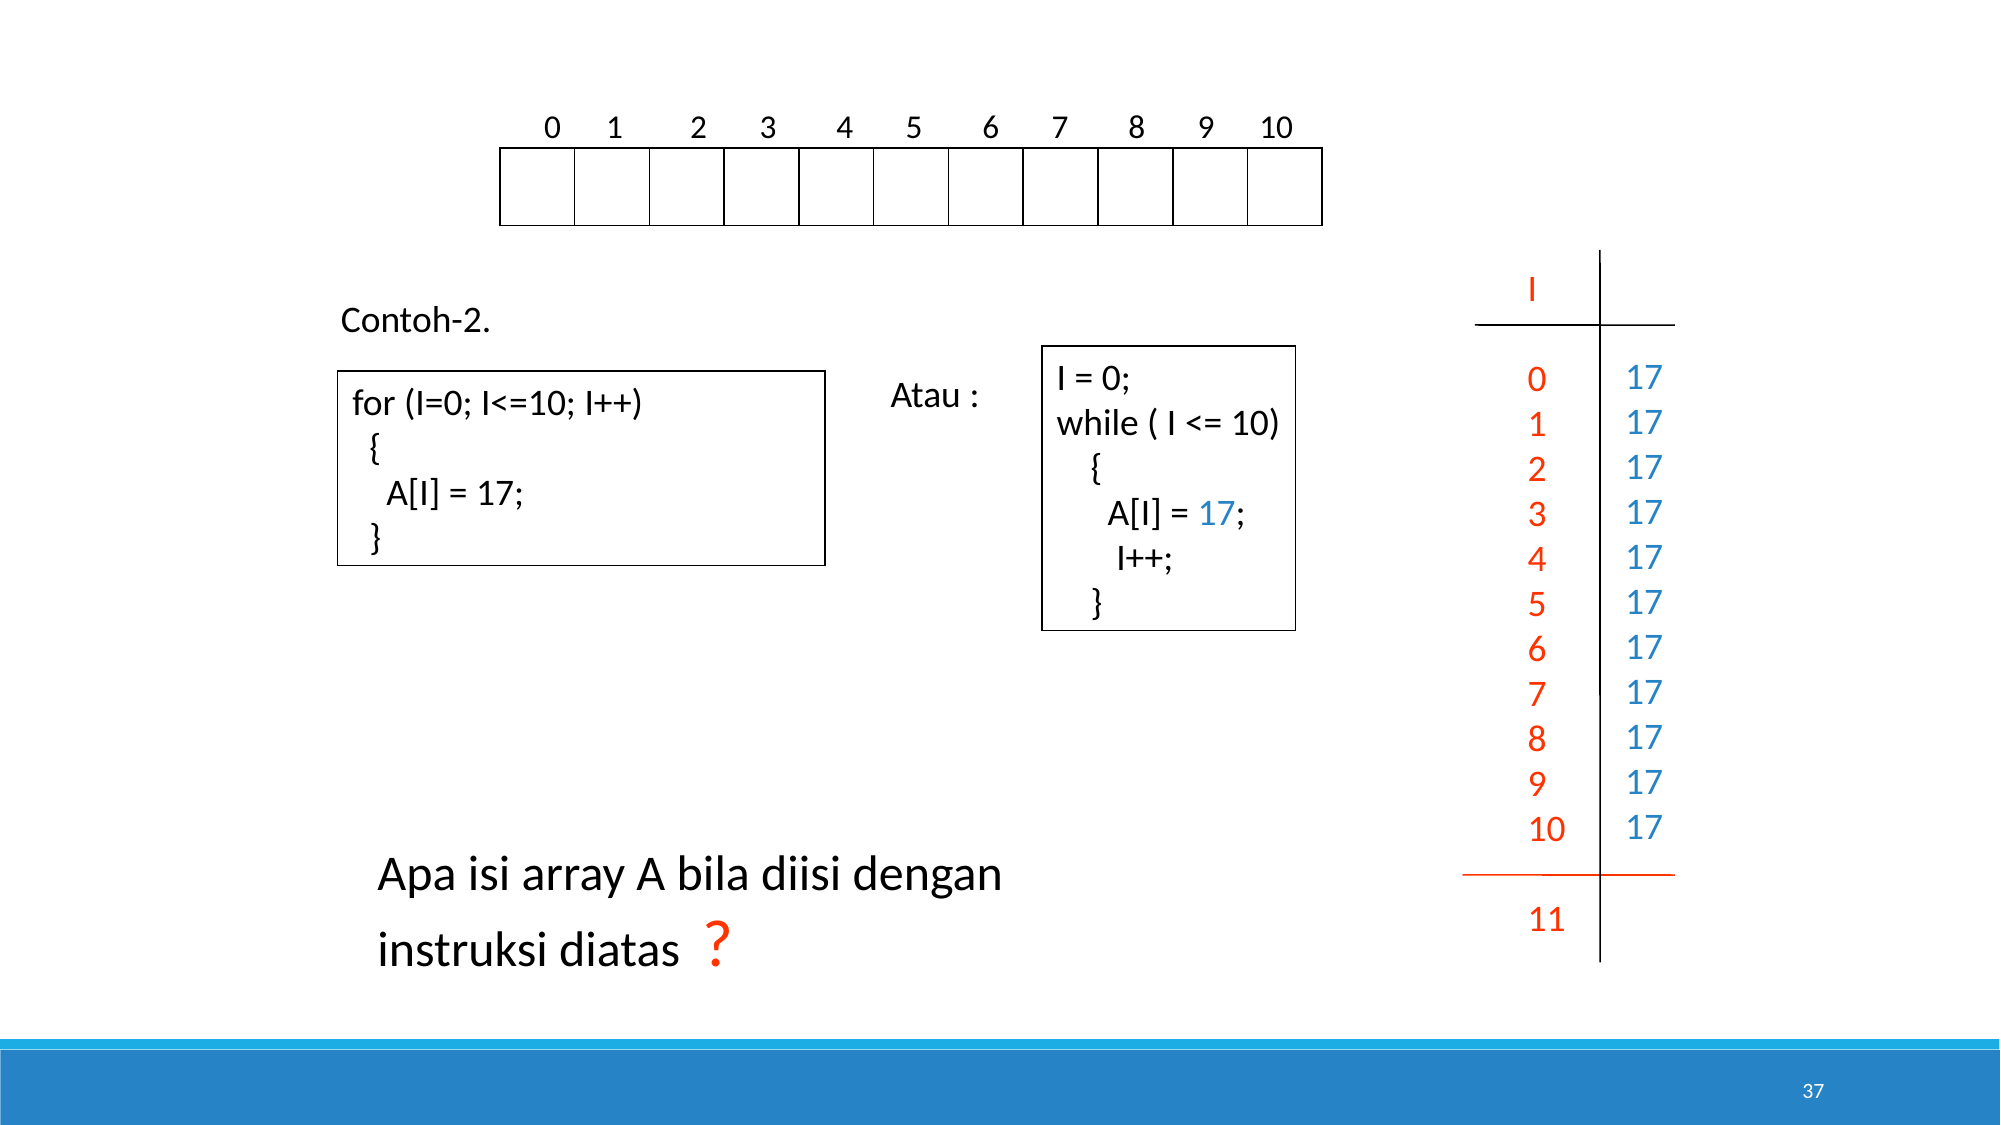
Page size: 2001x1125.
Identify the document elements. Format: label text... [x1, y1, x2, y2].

text_box Atau : [875, 362, 995, 423]
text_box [499, 147, 1323, 226]
text_box for (I=0; I<=10; I++) { A[I] = 17; } [337, 370, 825, 566]
text_box Apa isi array A bila diisi dengan instruksi diatas ? [362, 832, 1019, 988]
text_box I 0 1 2 3 4 5 6 7 8 9 10 11 [1512, 875, 1581, 947]
text_box 0 1 2 3 4 5 6 7 8 9 10 [521, 97, 1316, 144]
text_box 17 17 17 17 17 17 17 17 17 17 17 [1610, 344, 1679, 854]
text_box Contoh-2. [325, 287, 507, 348]
slide_number 37 [1624, 1059, 1840, 1120]
text_box I 0 1 2 3 4 5 6 7 8 9 10 11 [1512, 256, 1581, 874]
text_box I = 0; while ( I <= 10) { A[I] = 17; I++; } [1041, 345, 1296, 631]
